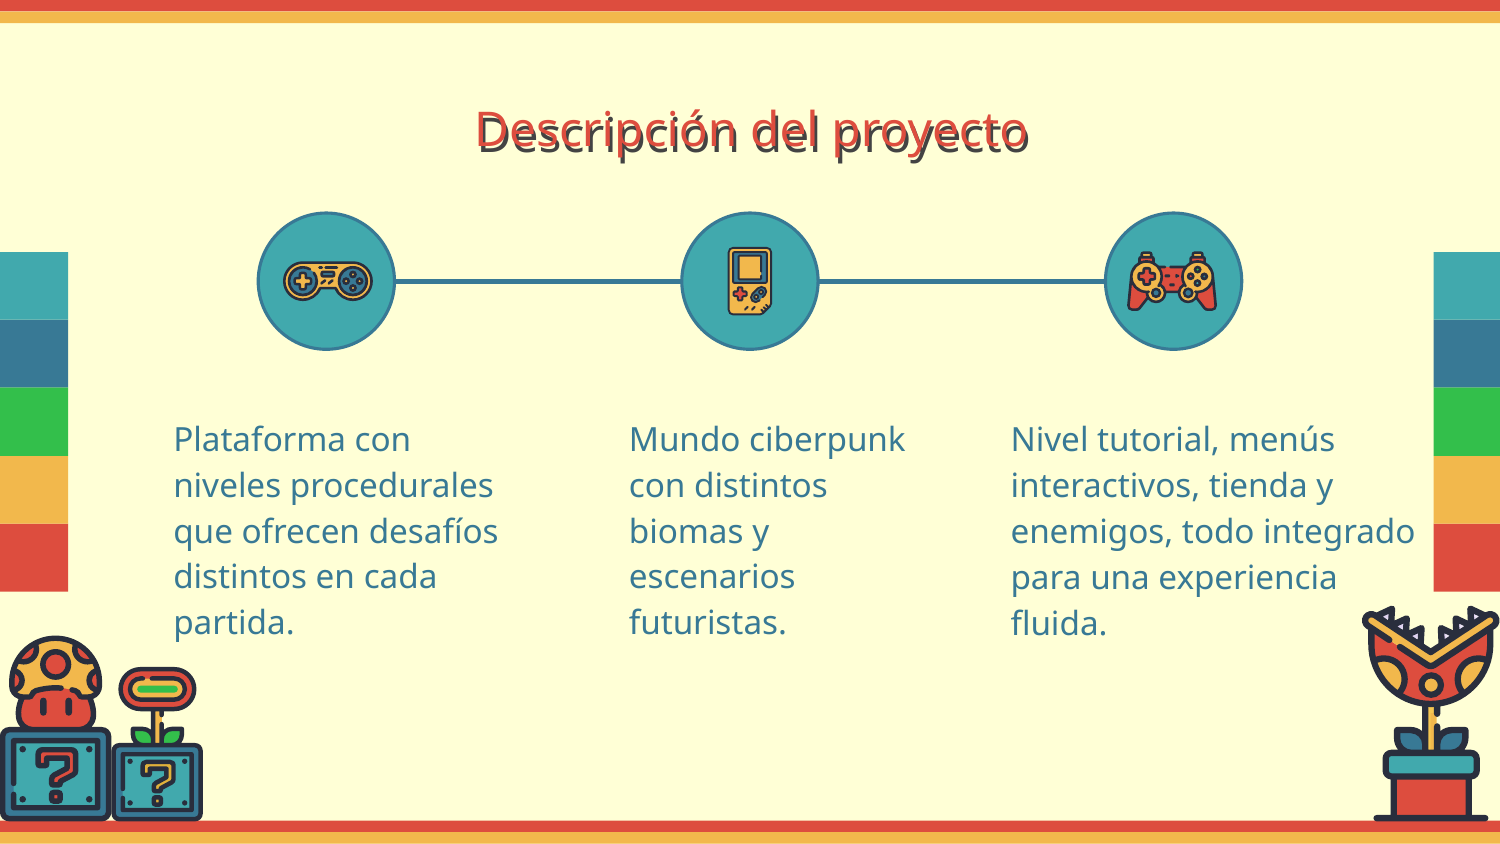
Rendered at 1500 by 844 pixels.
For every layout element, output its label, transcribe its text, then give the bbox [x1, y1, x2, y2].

text_box [1105, 213, 1242, 350]
text_box [681, 213, 819, 350]
title Descripción del proyecto [118, 83, 1386, 178]
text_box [1126, 251, 1218, 312]
text_box Plataforma con niveles procedurales que ofrecen desafíos distintos en cada partida. [158, 397, 540, 519]
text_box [0, 635, 112, 822]
text_box [258, 213, 395, 350]
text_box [282, 260, 374, 302]
text_box Mundo ciberpunk con distintos biomas y escenarios futuristas. [613, 397, 942, 519]
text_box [1361, 605, 1500, 822]
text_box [111, 666, 204, 822]
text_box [727, 246, 773, 316]
text_box Nivel tutorial, menús interactivos, tienda y enemigos, todo integrado para una experiencia fluida. [995, 397, 1441, 519]
title Descripción del proyecto [120, 89, 1388, 184]
